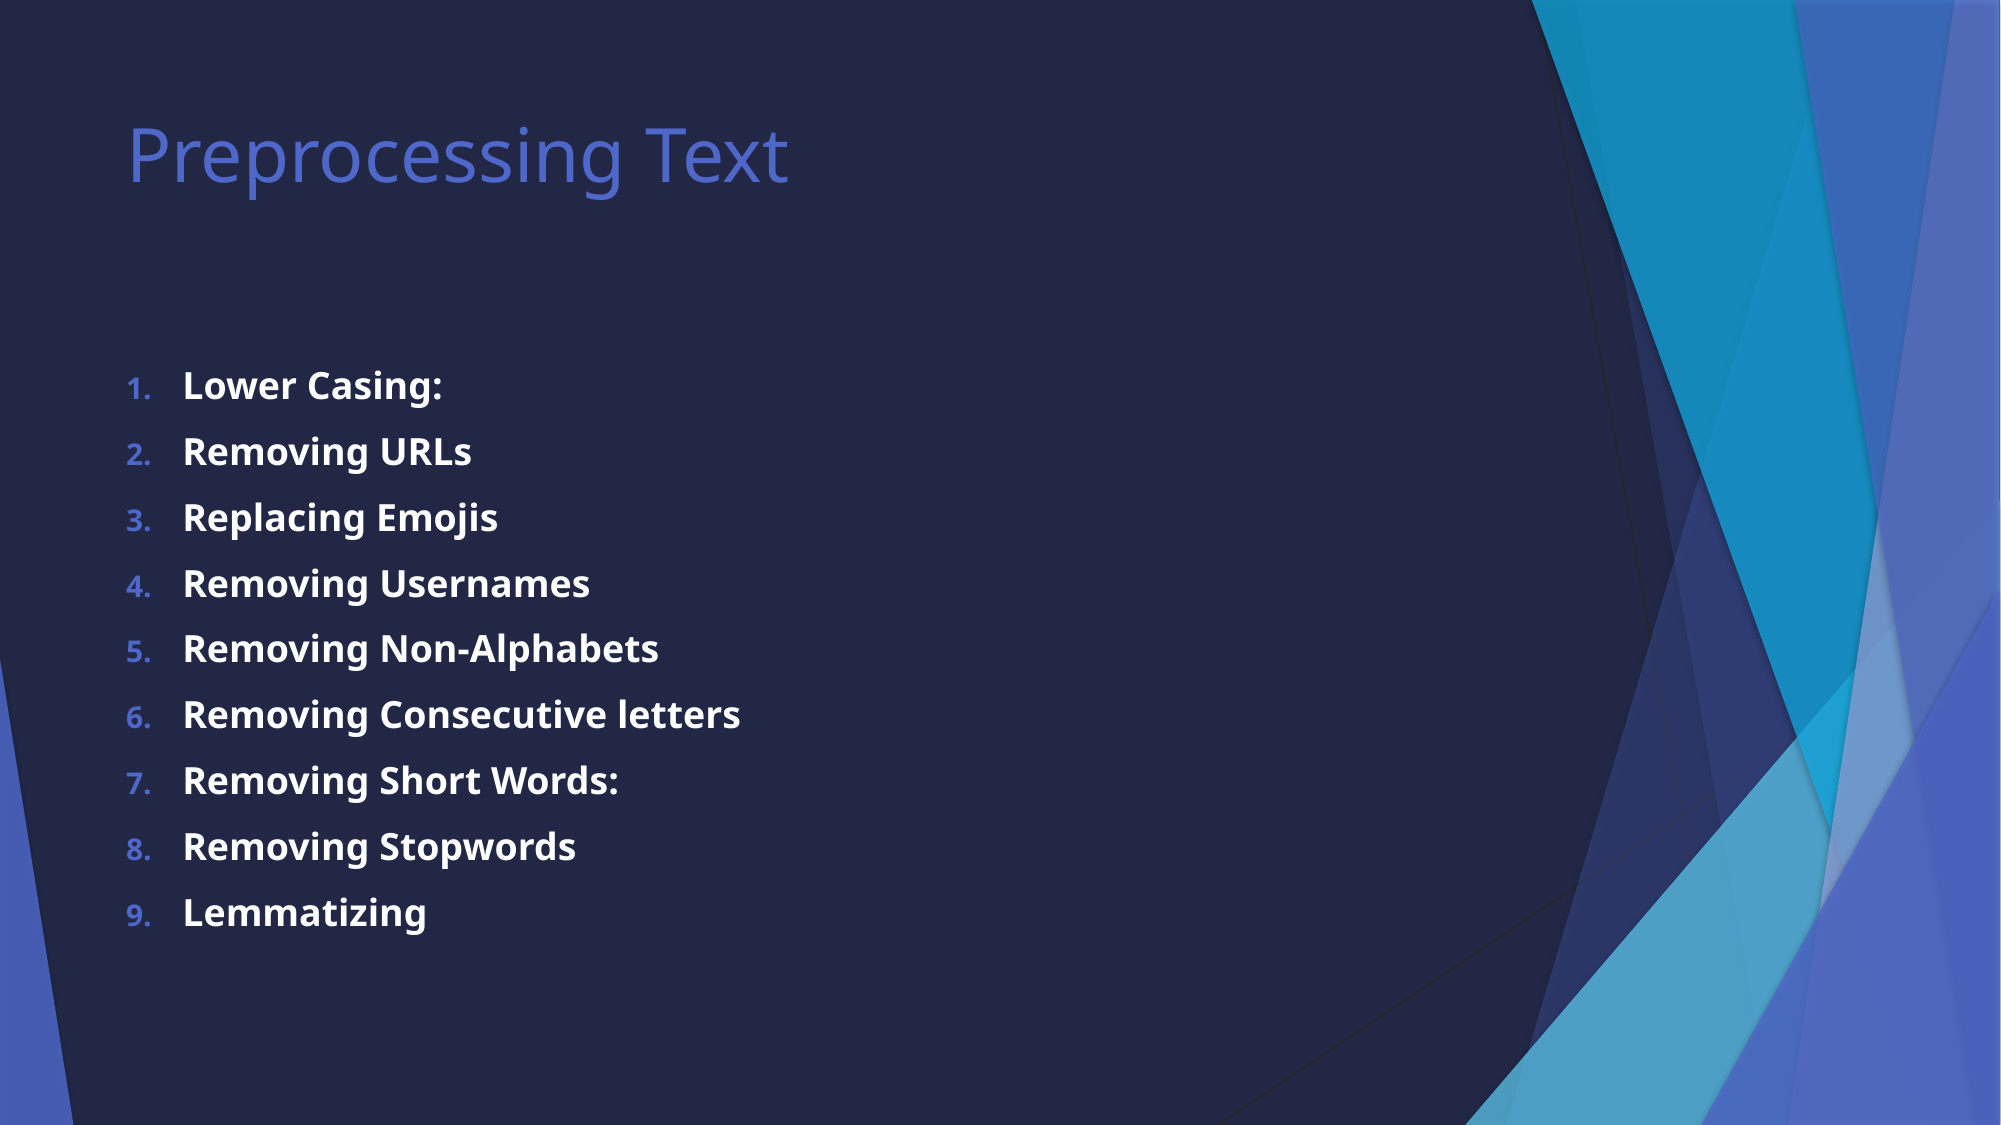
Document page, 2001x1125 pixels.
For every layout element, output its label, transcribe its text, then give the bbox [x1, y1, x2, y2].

list Lower Casing: Removing URLs Replacing Emojis Removing Usernames Removing Non-Alphabets Removing Consecutive letters Removing Short Words: Removing Stopwords Lemmatizing [111, 354, 1522, 992]
title Preprocessing Text [111, 99, 1522, 317]
